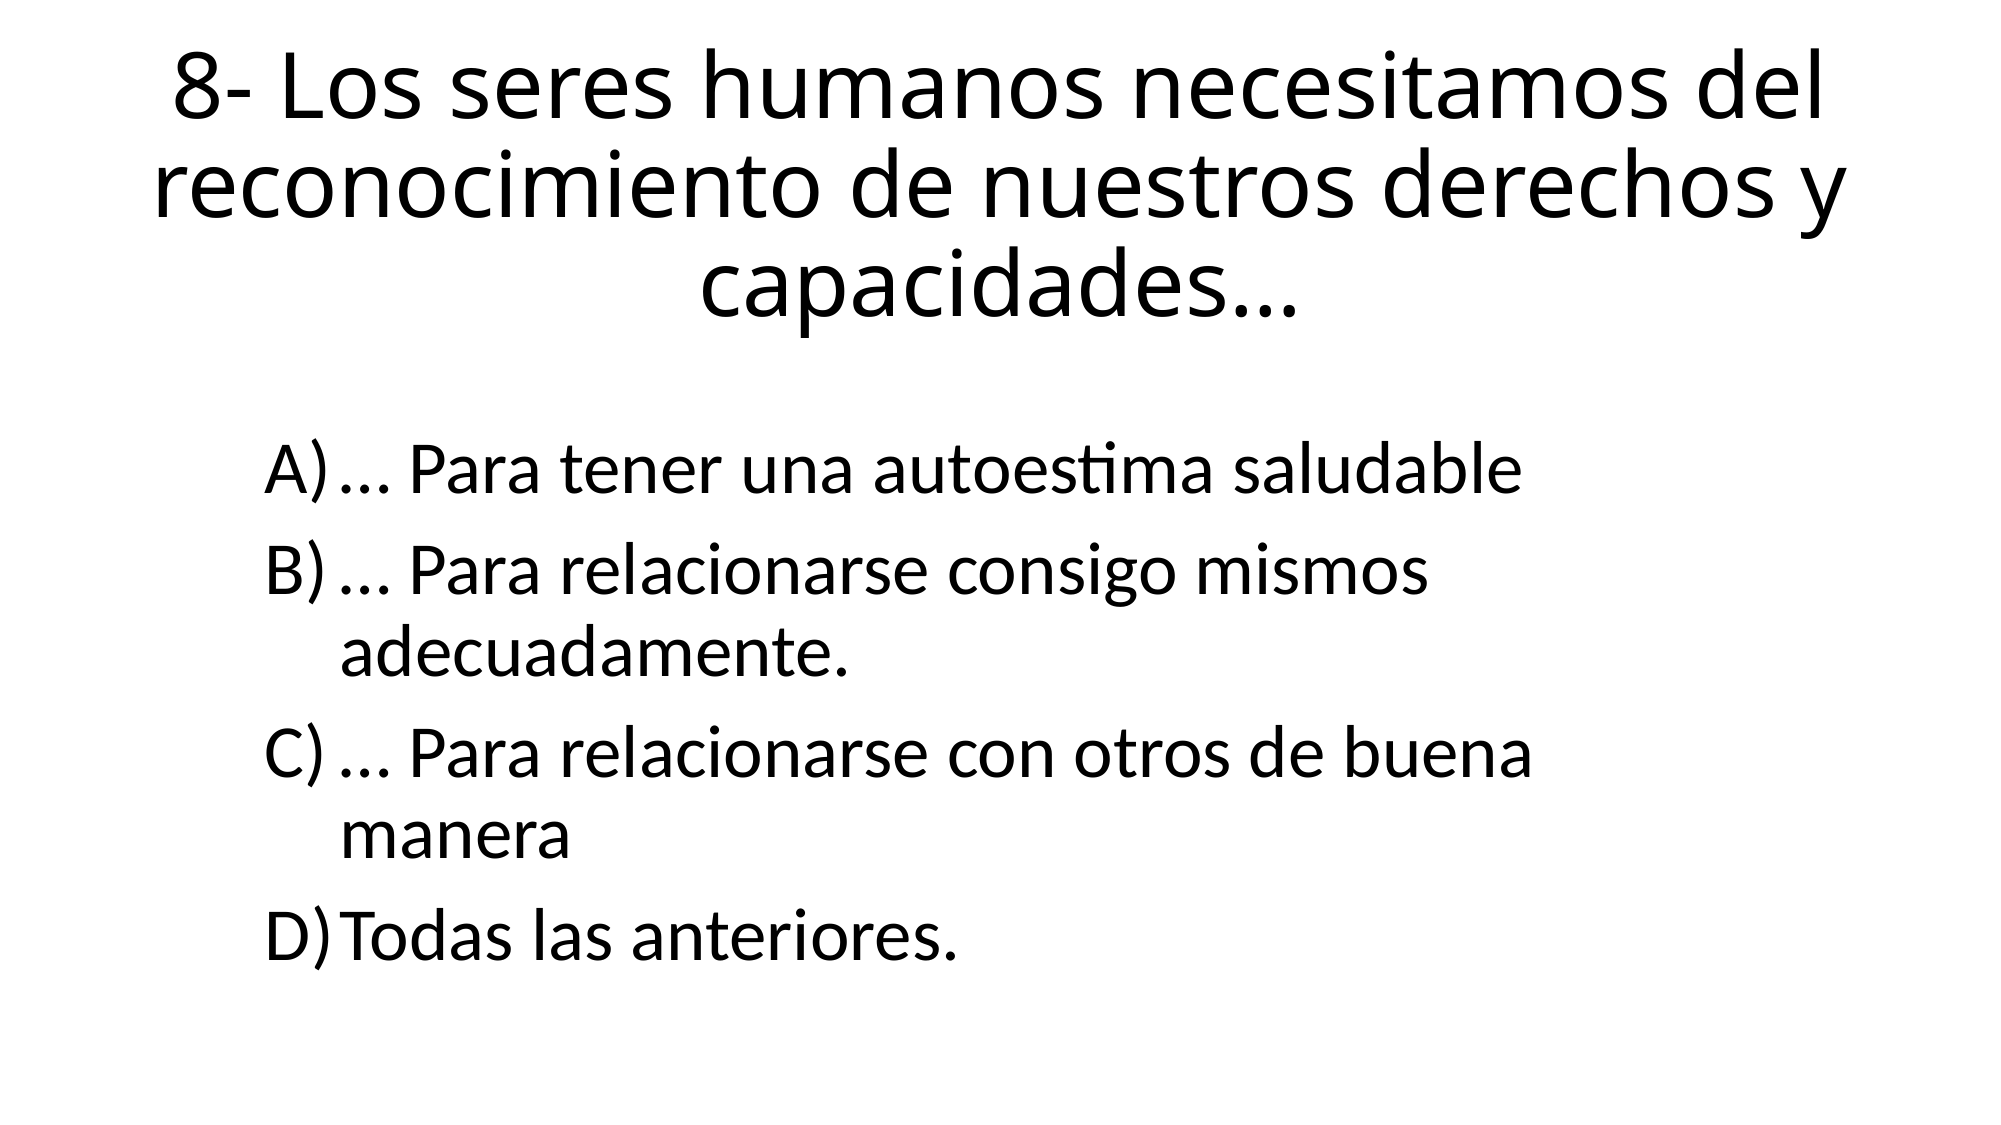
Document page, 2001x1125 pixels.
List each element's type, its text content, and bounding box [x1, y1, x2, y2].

subtitle … Para tener una autoestima saludable … Para relacionarse consigo mismos adecuadamente. … Para relacionarse con otros de buena manera Todas las anteriores. [249, 421, 1750, 893]
title 8- Los seres humanos necesitamos del reconocimiento de nuestros derechos y capacidades… [108, 58, 1892, 344]
